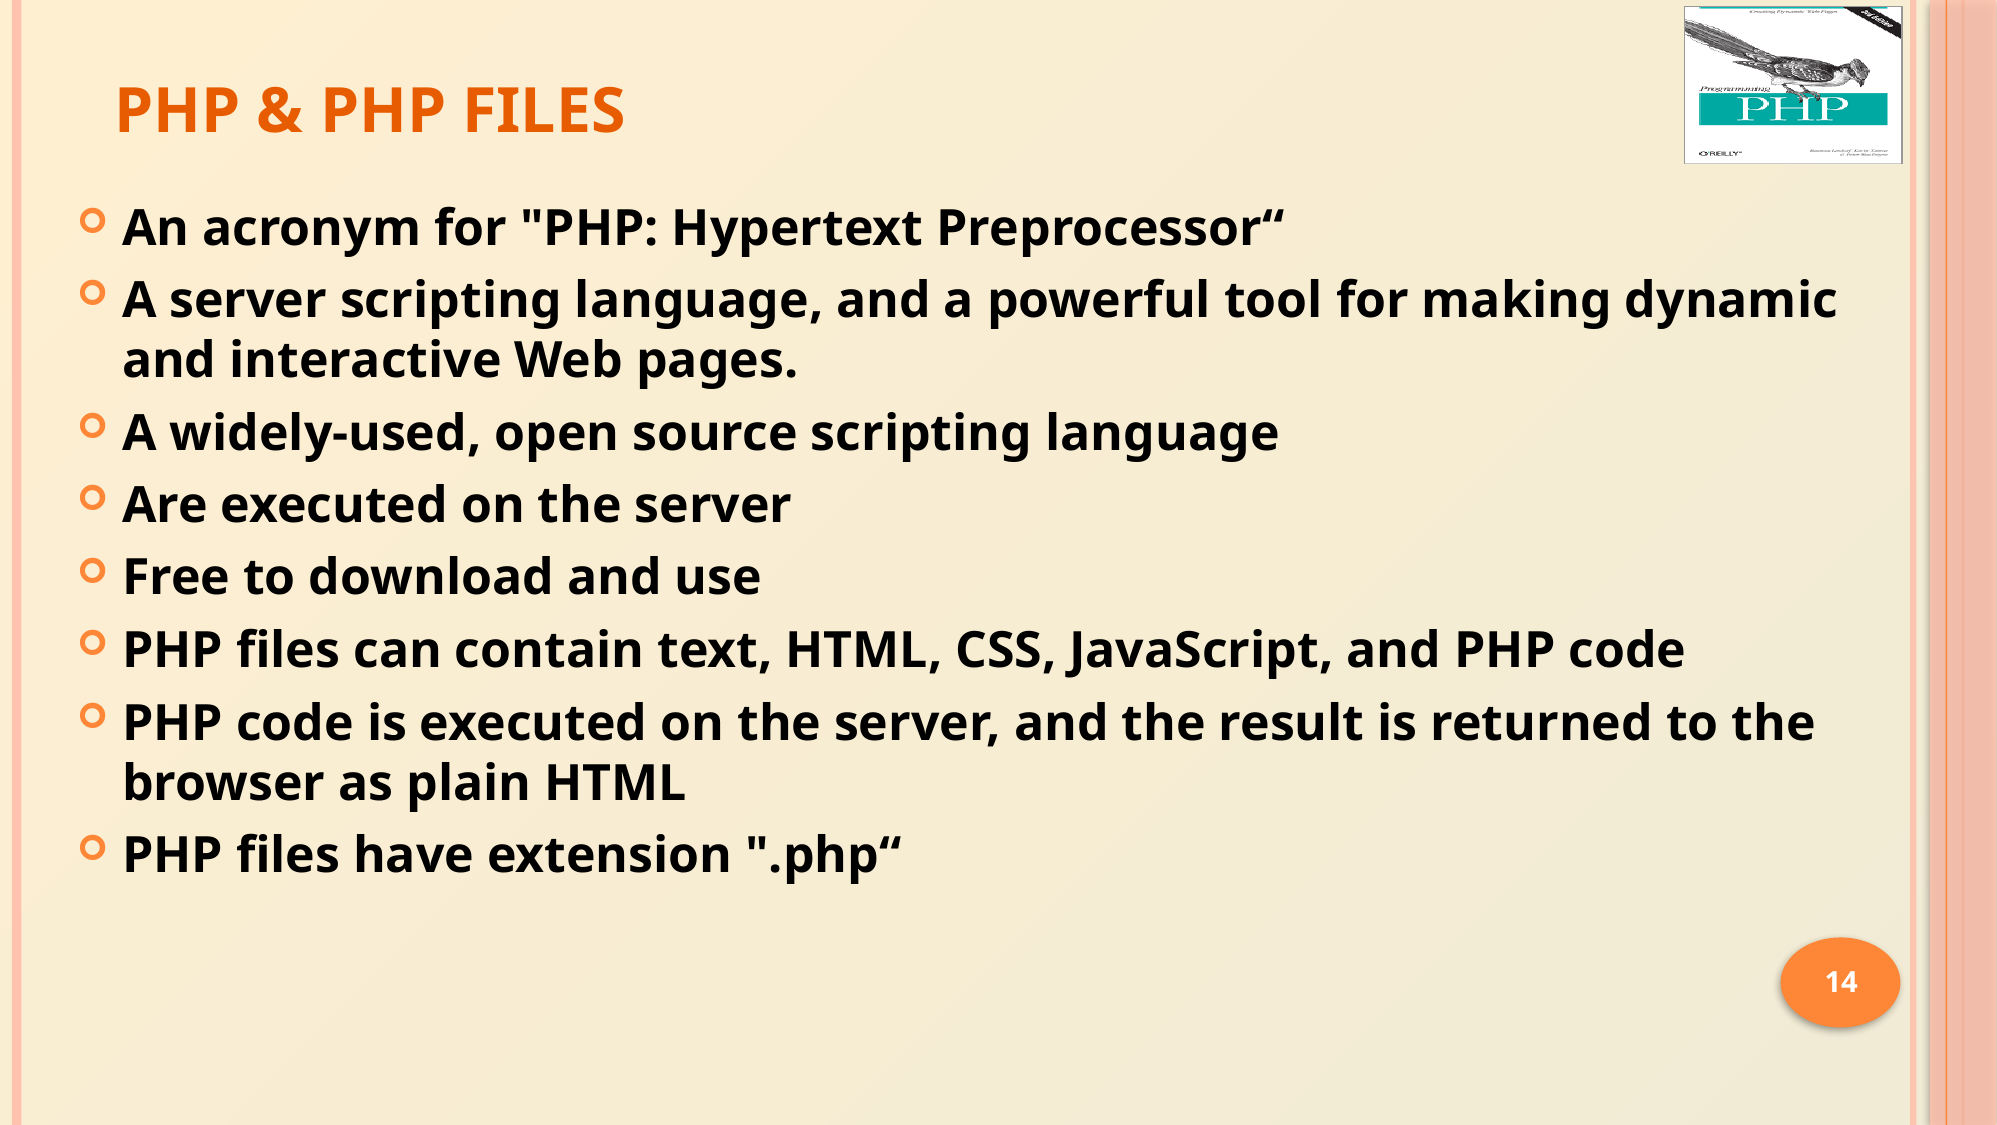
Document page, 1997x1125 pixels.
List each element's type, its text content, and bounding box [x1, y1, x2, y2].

picture [1683, 5, 1904, 165]
list An acronym for "PHP: Hypertext Preprocessor“ A server scripting language, and a powerful tool for making dynamic and interactive Web pages. A widely-used, open source scripting language Are executed on the server Free to download and use PHP files can contain text, HTML, CSS, JavaScript, and PHP code PHP code is executed on the server, and the result is returned to the browser as plain HTML PHP files have extension ".php“ [62, 187, 1919, 1008]
slide_number 14 [1774, 940, 1908, 1027]
title Php & Php files [99, 45, 1077, 153]
